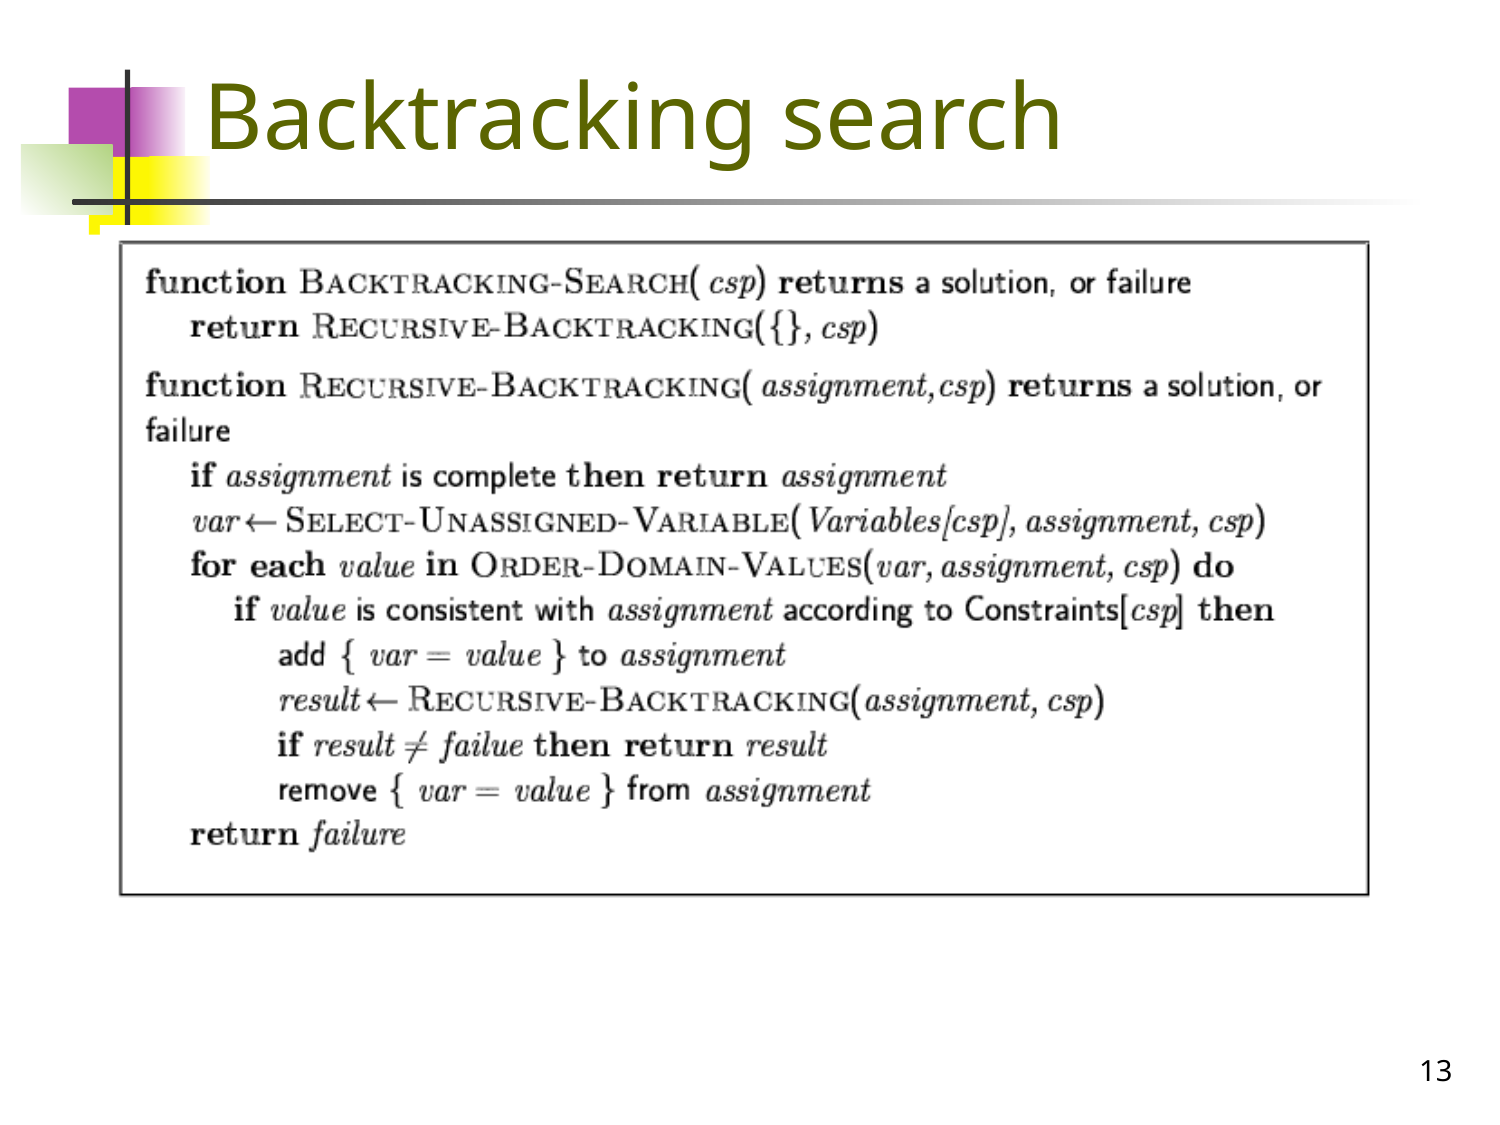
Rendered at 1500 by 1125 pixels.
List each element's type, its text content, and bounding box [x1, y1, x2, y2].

picture [99, 224, 1388, 906]
title Backtracking search [188, 35, 1468, 175]
text_box ‹#› [1155, 1024, 1468, 1100]
